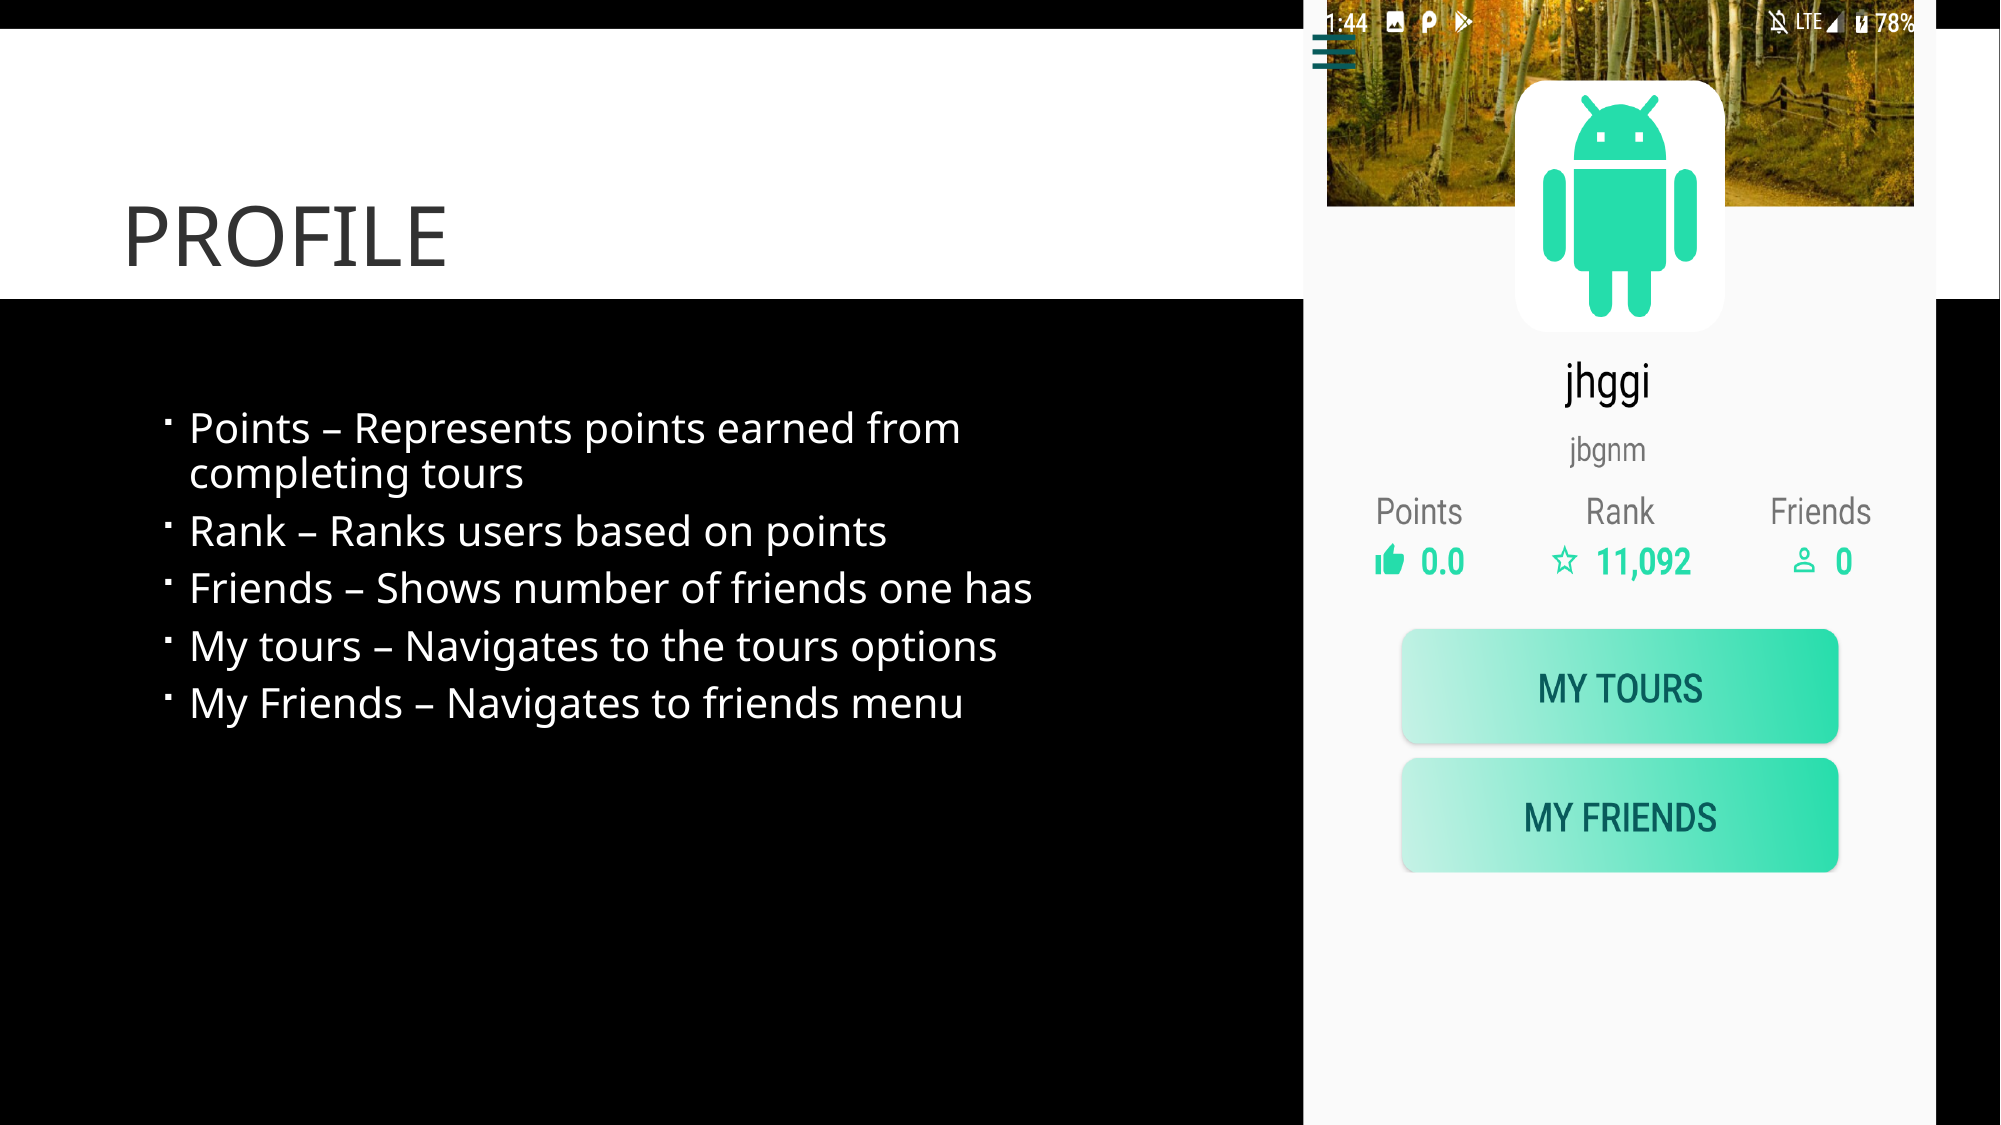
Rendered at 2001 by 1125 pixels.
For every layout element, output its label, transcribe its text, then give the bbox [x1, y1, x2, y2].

list Points – Represents points earned from completing tours Rank – Ranks users based on points Friends – Shows number of friends one has My tours – Navigates to the tours options My Friends – Navigates to friends menu [106, 399, 1187, 1021]
title Profile [106, 103, 1187, 379]
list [1303, 0, 1937, 1125]
